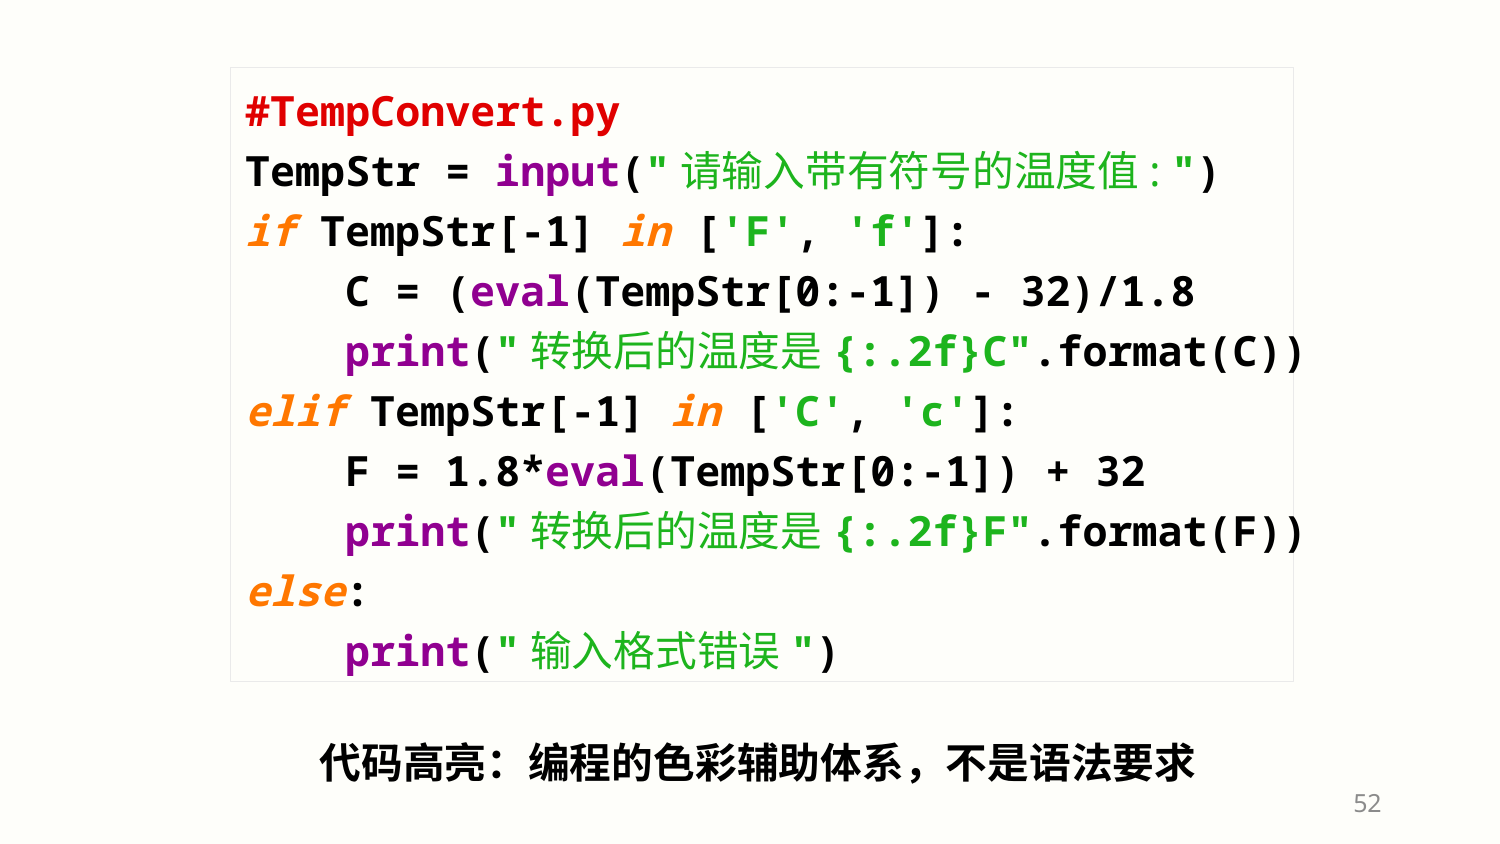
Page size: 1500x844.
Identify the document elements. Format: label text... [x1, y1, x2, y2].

text_box #TempConvert.py TempStr = input("请输入带有符号的温度值: ") if TempStr[-1] in ['F', 'f']: C = (eval(TempStr[0:-1]) - 32)/1.8 print("转换后的温度是{:.2f}C".format(C)) elif TempStr[-1] in ['C', 'c']: F = 1.8*eval(TempStr[0:-1]) + 32 print("转换后的温度是{:.2f}F".format(F)) else: print("输入格式错误") [230, 67, 1294, 682]
slide_number 52 [1059, 782, 1397, 828]
text_box 代码高亮：编程的色彩辅助体系，不是语法要求 [304, 728, 1212, 794]
